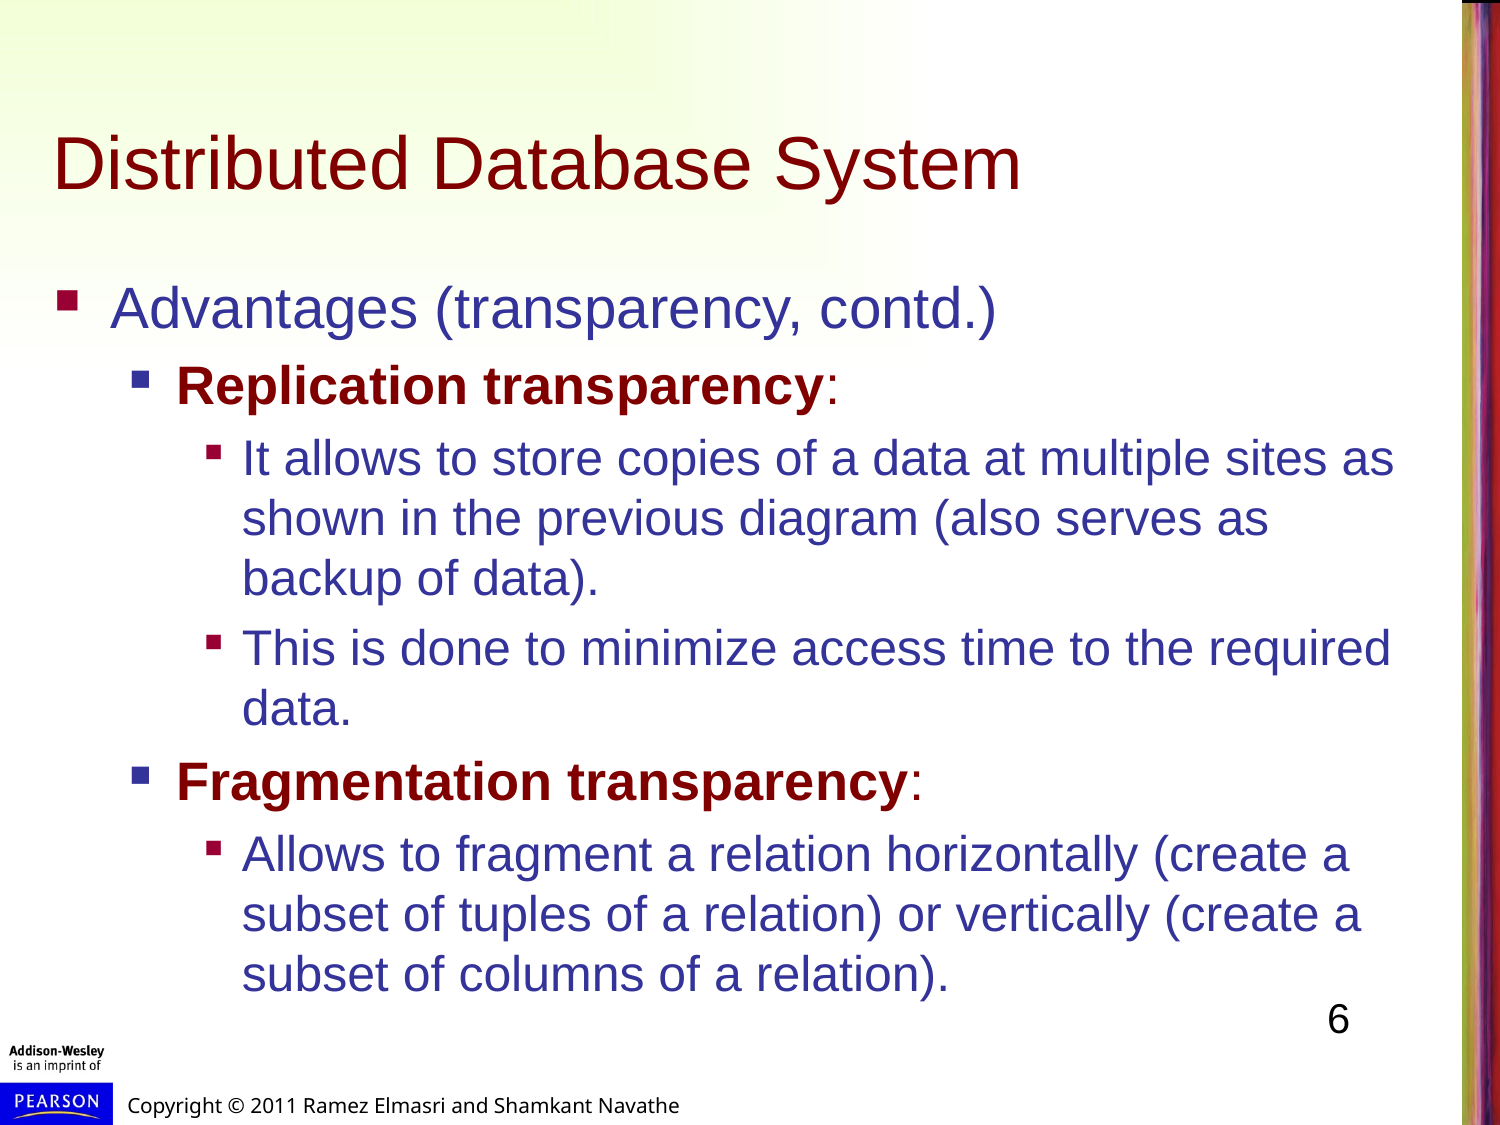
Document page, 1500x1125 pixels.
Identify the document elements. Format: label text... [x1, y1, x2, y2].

list Advantages (transparency, contd.) Replication transparency: It allows to store copies of a data at multiple sites as shown in the previous diagram (also serves as backup of data). This is done to minimize access time to the required data. Fragmentation transparency: Allows to fragment a relation horizontally (create a subset of tuples of a relation) or vertically (create a subset of columns of a relation). [39, 262, 1400, 1013]
picture [1462, 0, 1500, 1125]
title Distributed Database System [37, 49, 1317, 213]
text_box 6 [1312, 984, 1371, 1050]
picture [0, 1040, 113, 1125]
